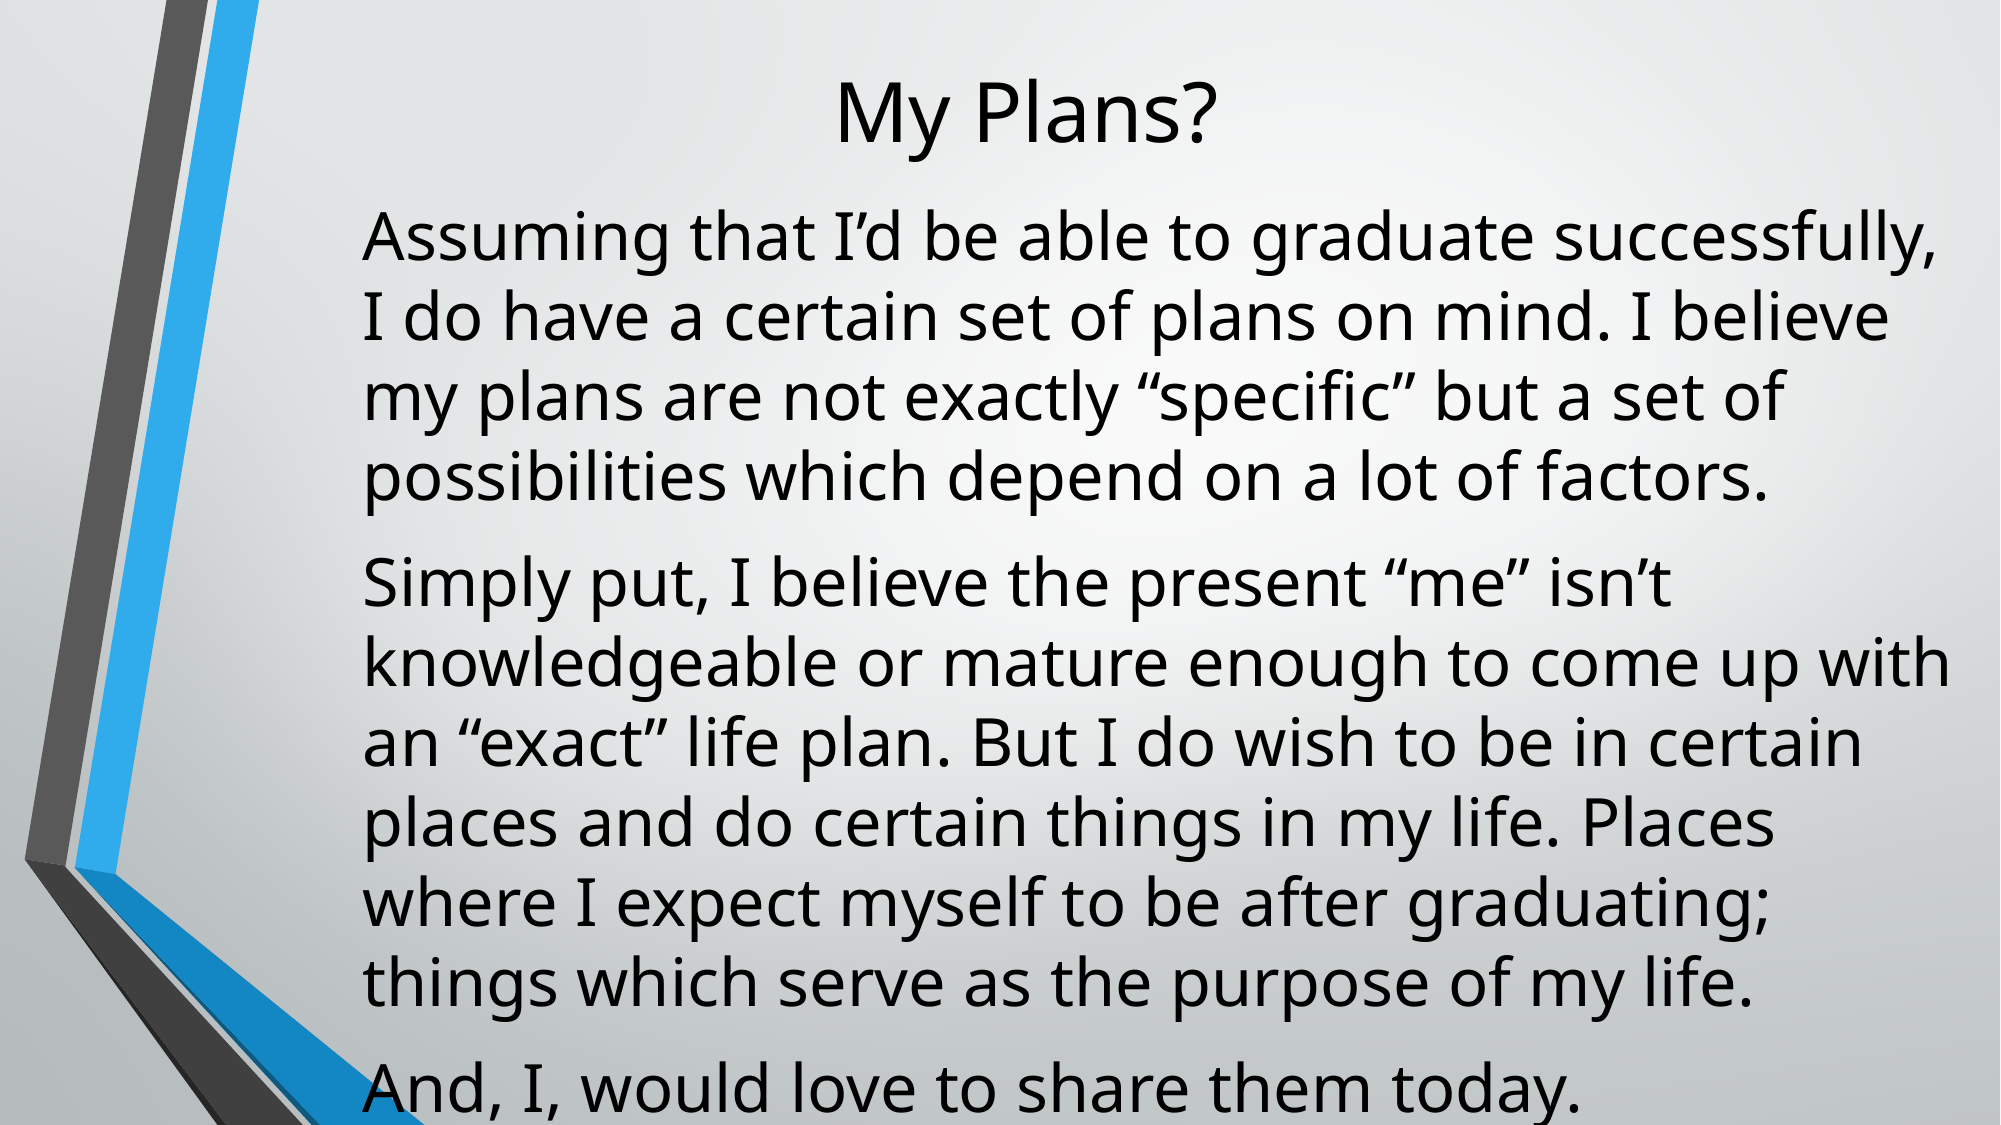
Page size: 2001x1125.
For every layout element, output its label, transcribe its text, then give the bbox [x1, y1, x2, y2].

list Assuming that I’d be able to graduate successfully, I do have a certain set of plans on mind. I believe my plans are not exactly “specific” but a set of possibilities which depend on a lot of factors. Simply put, I believe the present “me” isn’t knowledgeable or mature enough to come up with an “exact” life plan. But I do wish to be in certain places and do certain things in my life. Places where I expect myself to be after graduating; things which serve as the purpose of my life. And, I, would love to share them today. [347, 185, 1981, 1125]
text_box My Plans? [818, 51, 1637, 167]
